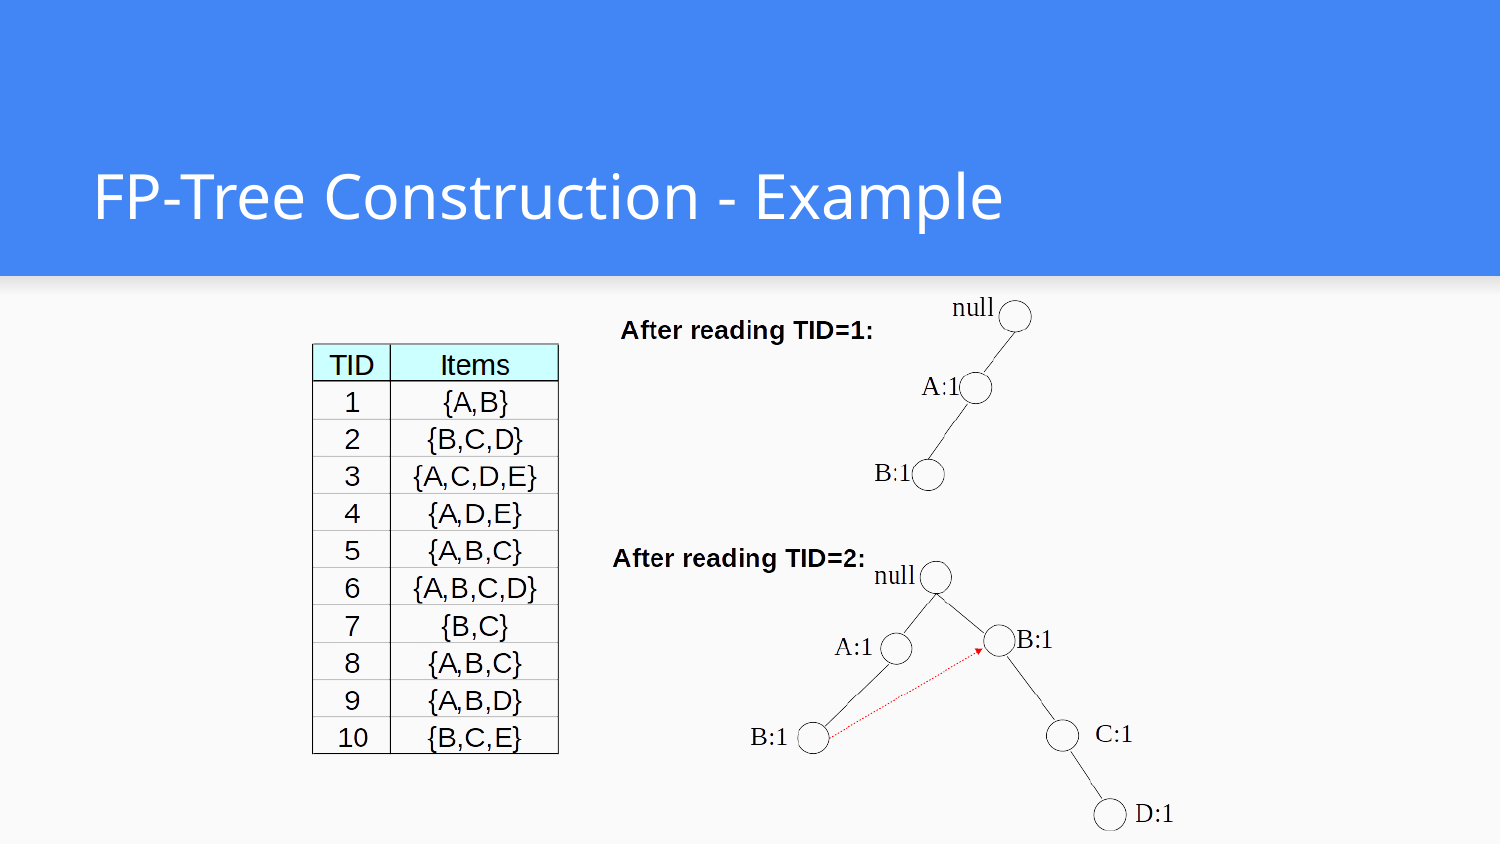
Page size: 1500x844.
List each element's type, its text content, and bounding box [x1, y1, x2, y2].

picture [312, 283, 1188, 831]
title FP-Tree Construction - Example [77, 121, 1427, 248]
